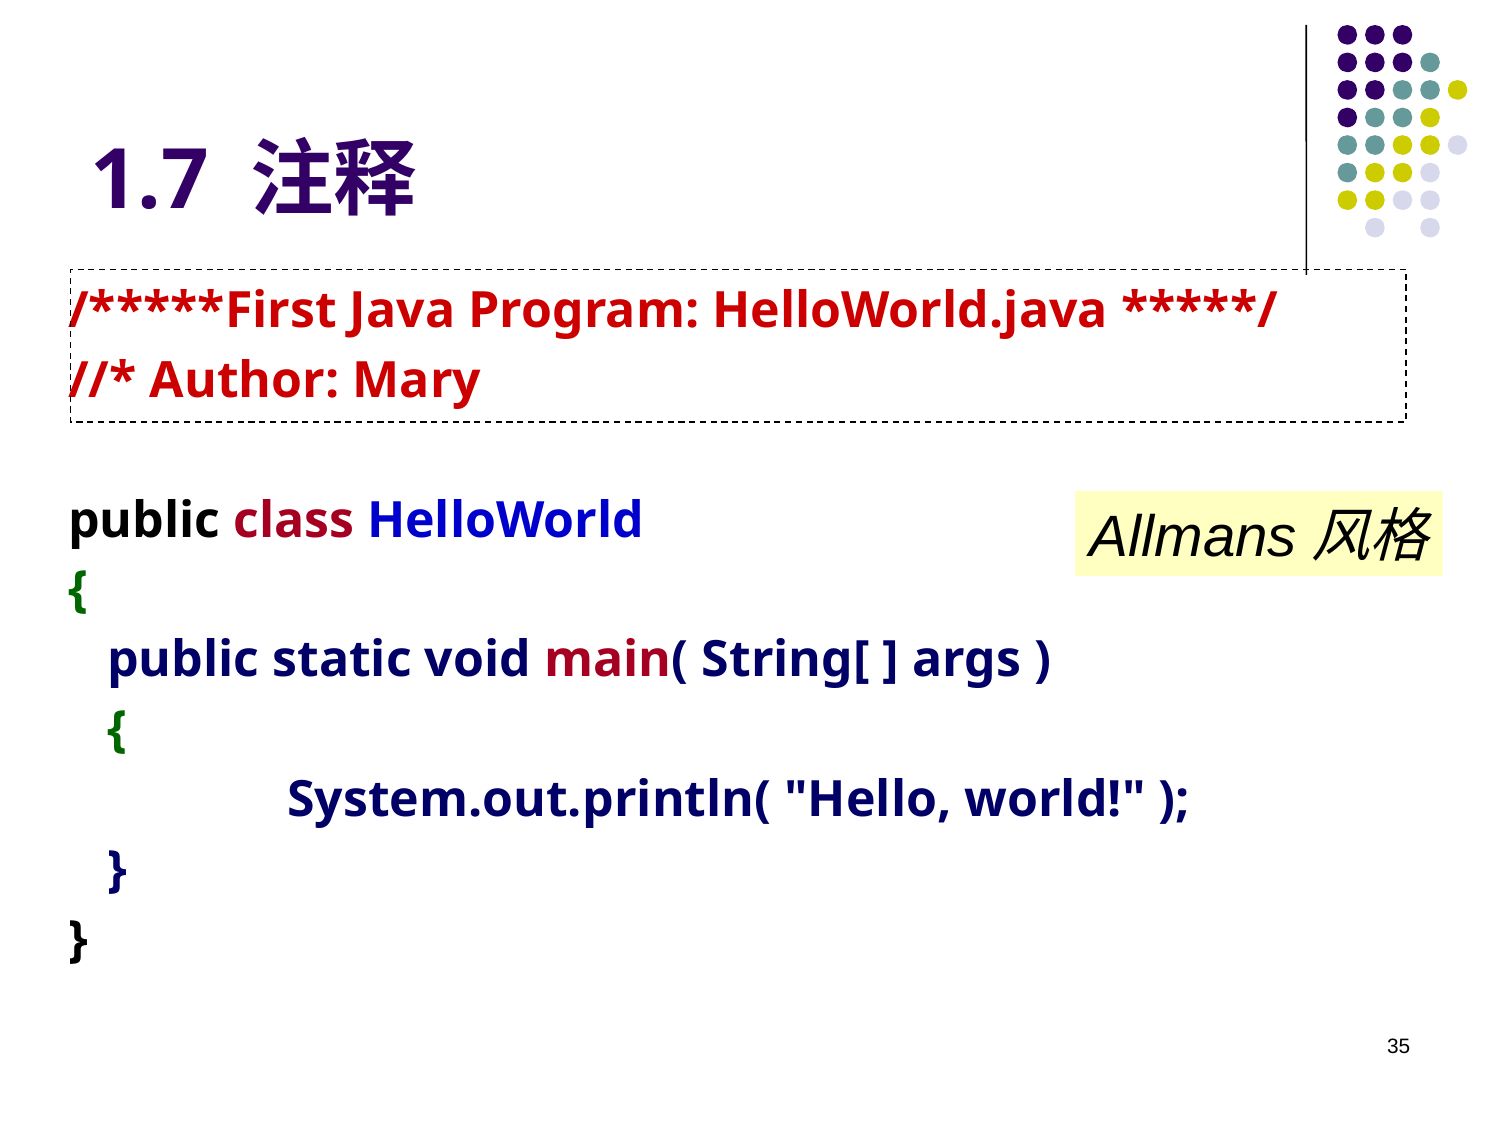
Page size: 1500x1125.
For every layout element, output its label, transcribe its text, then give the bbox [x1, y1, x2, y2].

list /*****First Java Program: HelloWorld.java *****/ //* Author: Mary public class HelloWorld { public static void main( String[ ] args ) { System.out.println( "Hello, world!" ); } } [52, 269, 1477, 1071]
title 1.7 注释 [74, 19, 1313, 233]
slide_number 35 [1074, 1024, 1426, 1101]
text_box Allmans风格 [1075, 491, 1443, 576]
text_box [70, 269, 1407, 422]
